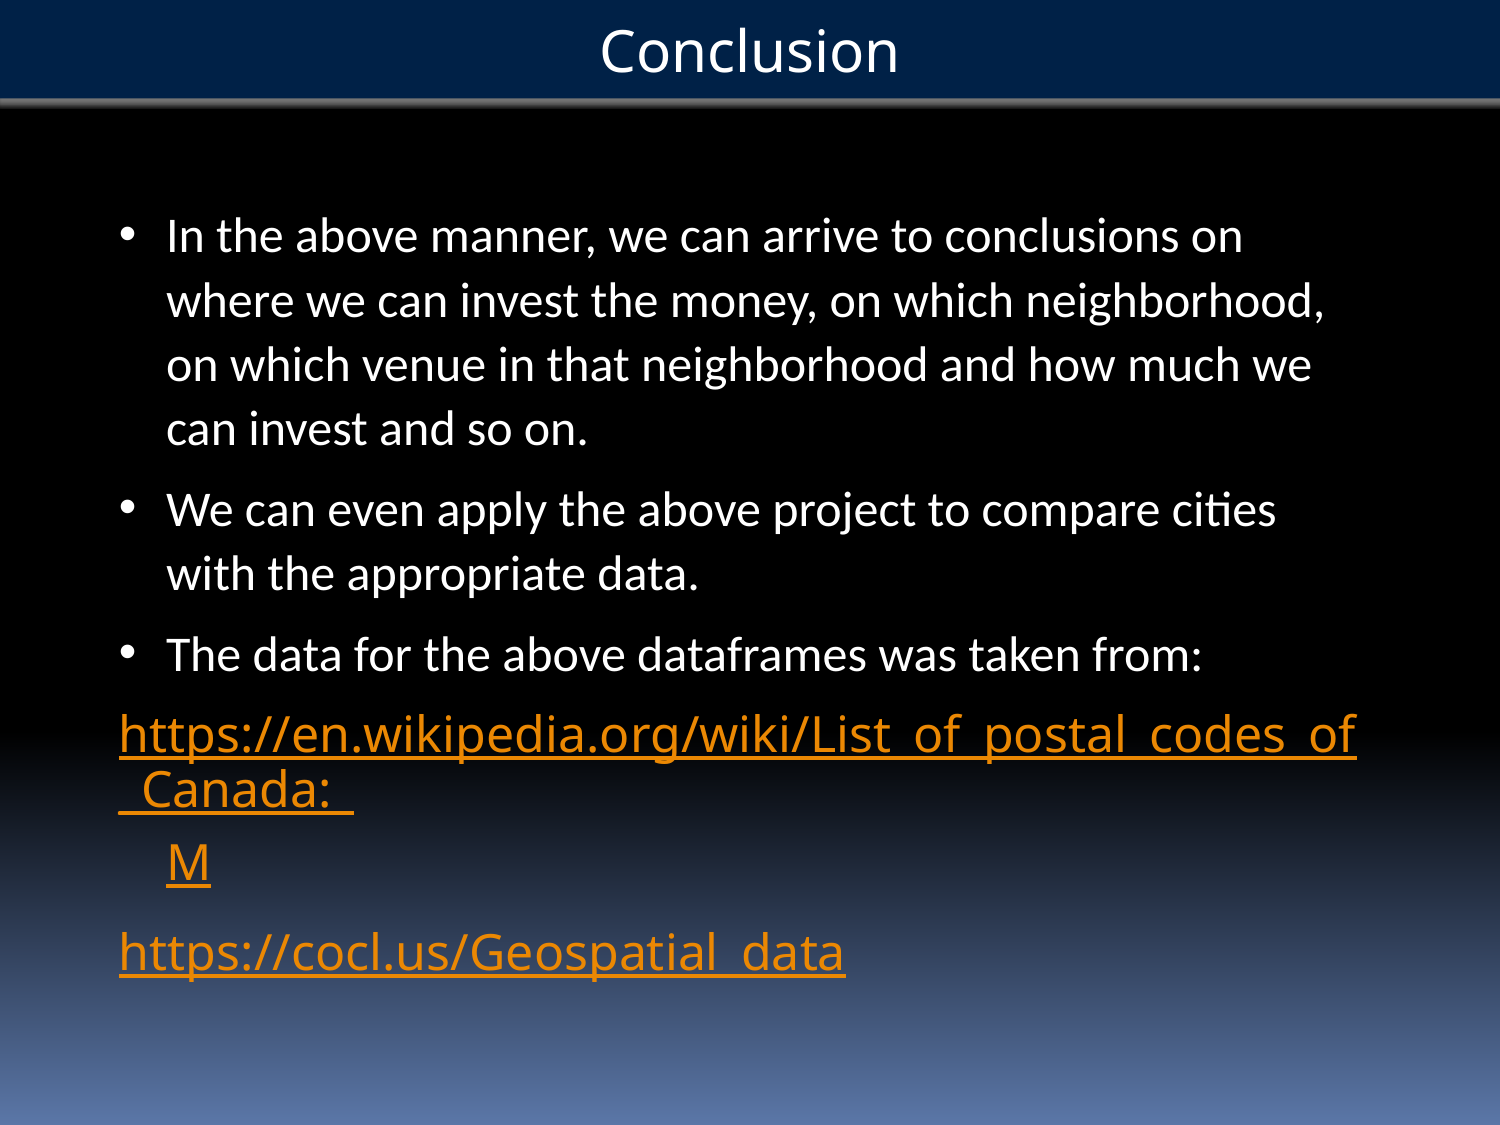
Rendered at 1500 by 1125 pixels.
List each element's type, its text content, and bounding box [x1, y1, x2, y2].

text_box Conclusion [0, 0, 1500, 99]
text_box In the above manner, we can arrive to conclusions on where we can invest the money, on which neighborhood, on which venue in that neighborhood and how much we can invest and so on. We can even apply the above project to compare cities with the appropriate data. The data for the above dataframes was taken from: https://en.wikipedia.org/wiki/List_of_postal_codes_of_Canada:_M https://cocl.us/Geospatial_data [104, 191, 1381, 1033]
